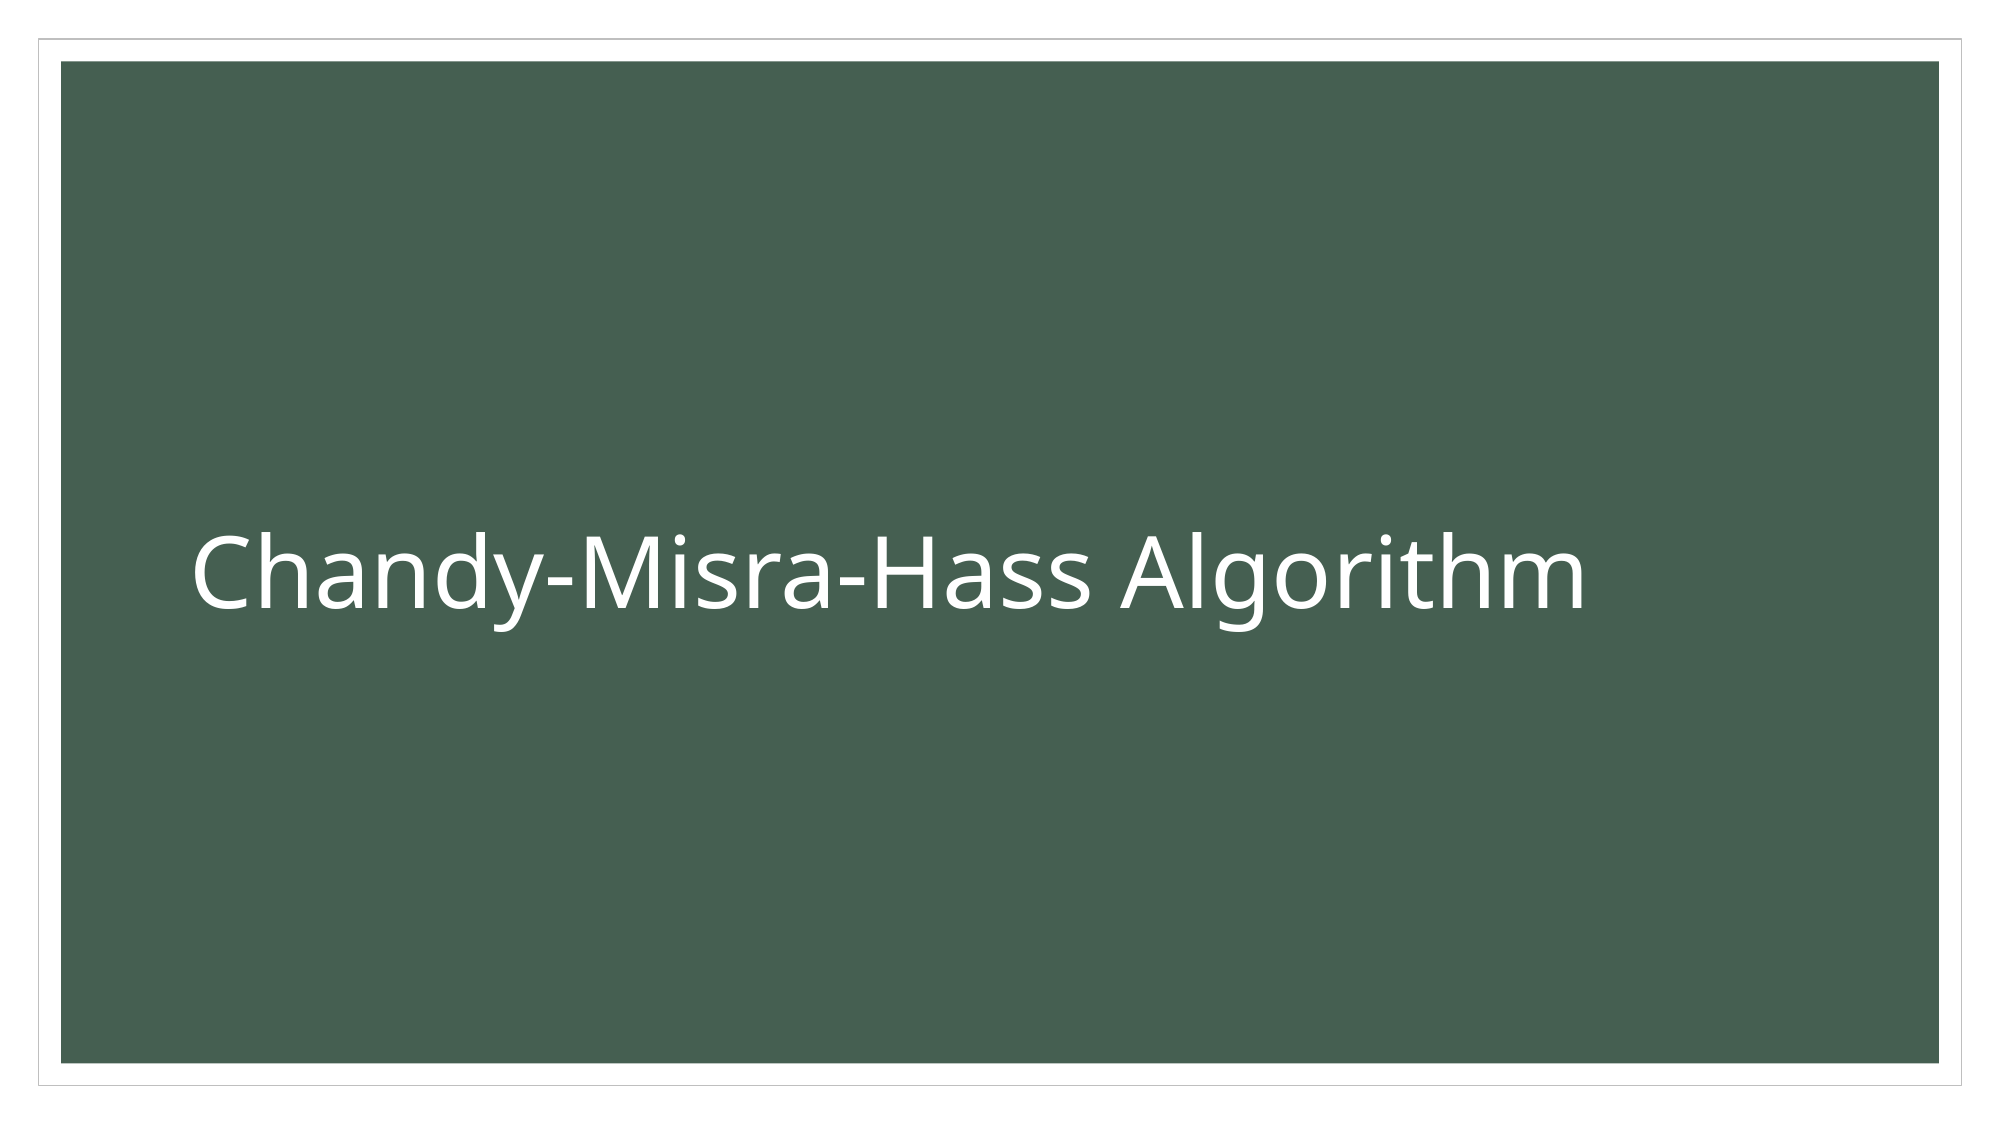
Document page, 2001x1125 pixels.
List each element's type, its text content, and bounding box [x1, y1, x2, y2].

title Chandy-Misra-Hass Algorithm [174, 464, 1825, 689]
